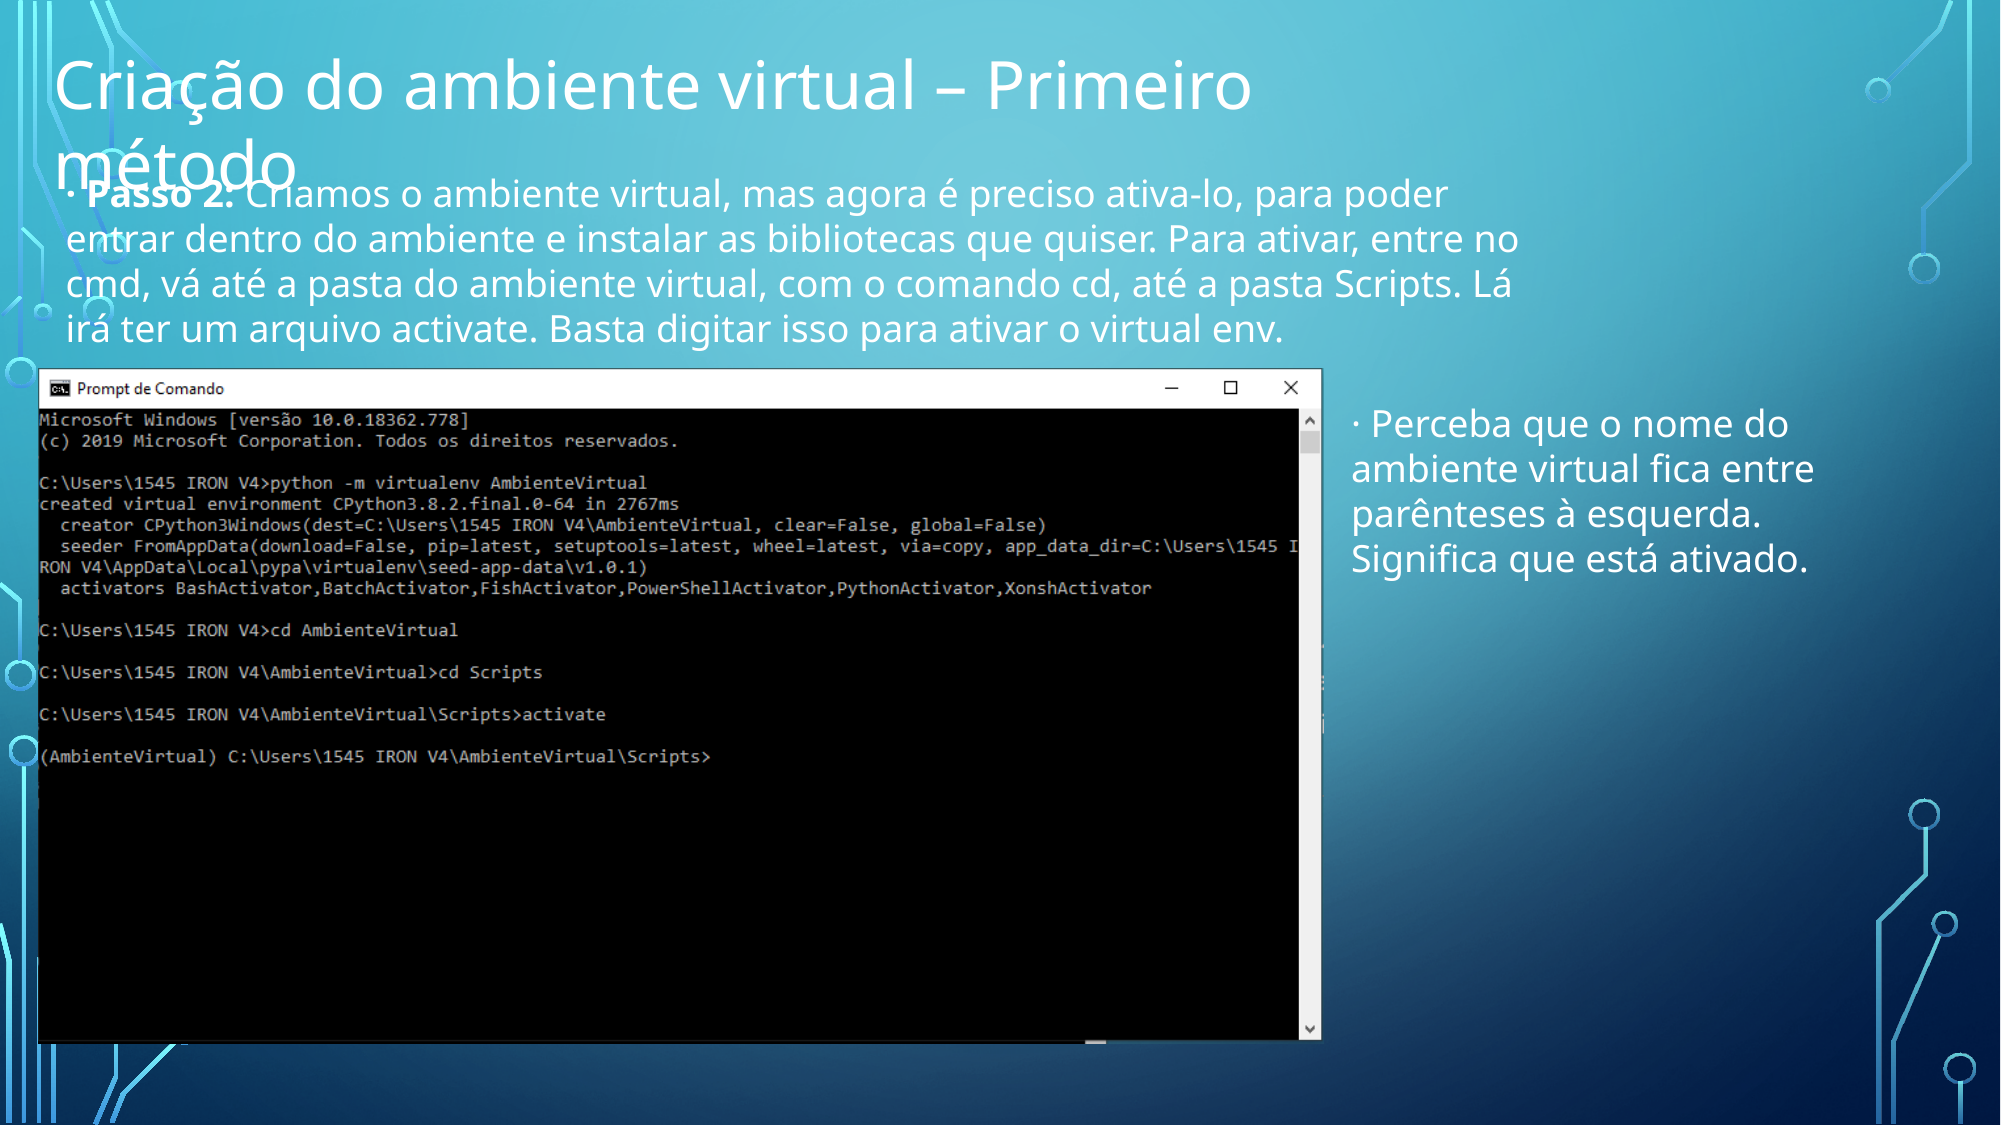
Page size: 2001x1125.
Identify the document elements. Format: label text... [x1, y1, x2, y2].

text_box Criação do ambiente virtual – Primeiro método [38, 35, 1471, 256]
text_box · Passo 2: Criamos o ambiente virtual, mas agora é preciso ativa-lo, para poder entrar dentro do ambiente e instalar as bibliotecas que quiser. Para ativar, entre no cmd, vá até a pasta do ambiente virtual, com o comando cd, até a pasta Scripts. Lá irá ter um arquivo activate. Basta digitar isso para ativar o virtual env. [50, 162, 1550, 358]
text_box · Perceba que o nome do ambiente virtual fica entre parênteses à esquerda. Significa que está ativado. [1336, 392, 1908, 587]
picture [38, 368, 1325, 1044]
